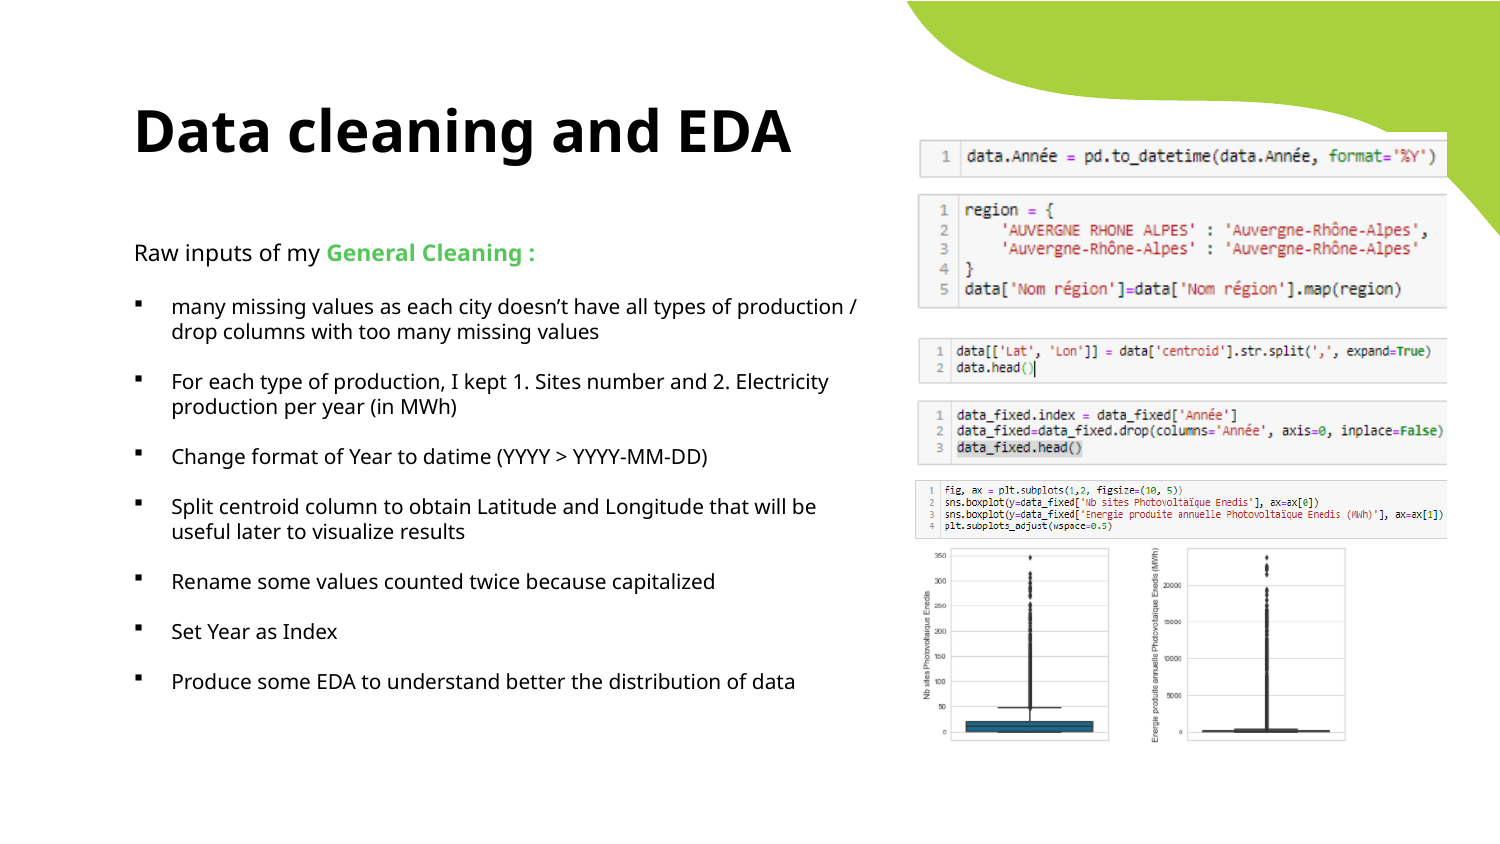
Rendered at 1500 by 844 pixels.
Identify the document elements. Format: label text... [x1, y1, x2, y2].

picture [914, 477, 1447, 749]
picture [914, 191, 1447, 316]
picture [915, 333, 1447, 385]
list Raw inputs of my General Cleaning : many missing values as each city doesn’t have all types of production / drop columns with too many missing values For each type of production, I kept 1. Sites number and 2. Electricity production per year (in MWh) Change format of Year to datime (YYYY > YYYY-MM-DD) Split centroid column to obtain Latitude and Longitude that will be useful later to visualize results Rename some values counted twice because capitalized Set Year as Index Produce some EDA to understand better the distribution of data [118, 171, 880, 755]
picture [914, 398, 1447, 473]
title Data cleaning and EDA [118, 88, 1382, 171]
picture [915, 132, 1447, 186]
